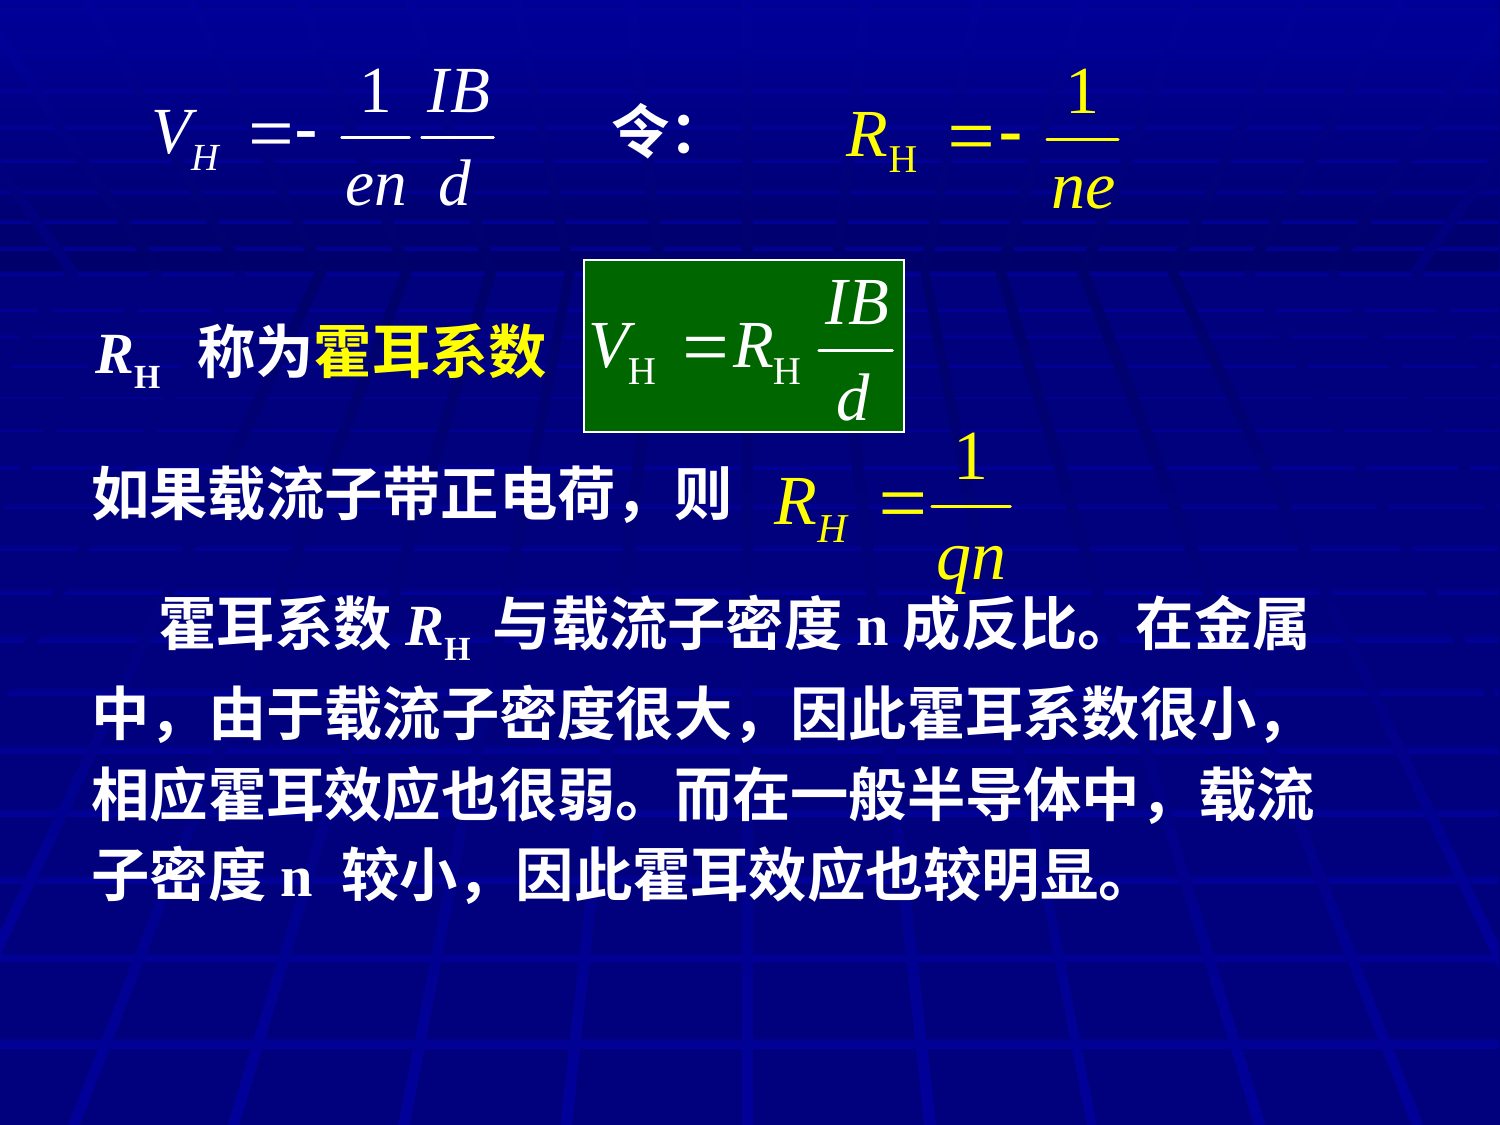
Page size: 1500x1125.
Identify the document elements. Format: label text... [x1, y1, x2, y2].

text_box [761, 412, 1022, 604]
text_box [596, 49, 1130, 220]
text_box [584, 260, 904, 432]
text_box RH 称为霍耳系数 [80, 308, 583, 403]
text_box 霍耳系数RH 与载流子密度n成反比。在金属中，由于载流子密度很大，因此霍耳系数很小，相应霍耳效应也很弱。而在一般半导体中，载流子密度n 较小，因此霍耳效应也较明显。 [76, 567, 1388, 916]
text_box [147, 49, 503, 217]
text_box 如果载流子带正电荷，则 [76, 450, 761, 535]
